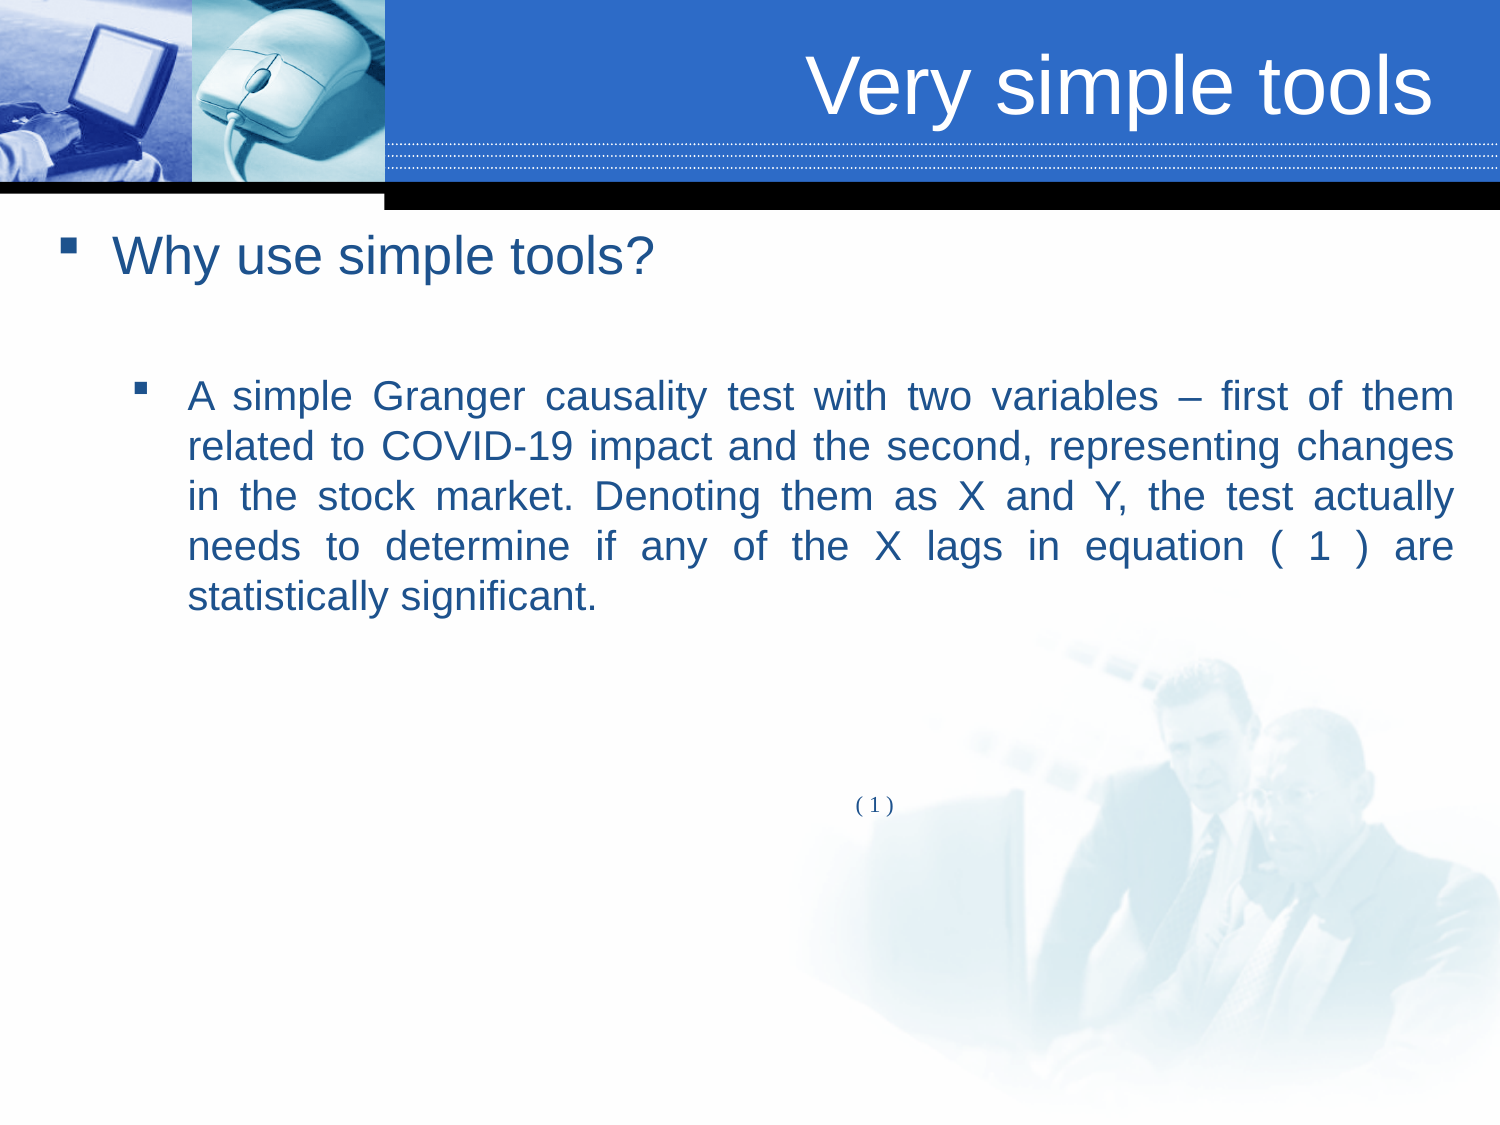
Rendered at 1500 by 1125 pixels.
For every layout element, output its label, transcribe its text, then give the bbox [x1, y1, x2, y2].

title Very simple tools [412, 37, 1451, 126]
picture [0, 194, 1500, 1125]
text_box Why use simple tools? A simple Granger causality test with two variables – first of them related to COVID-19 impact and the second, representing changes in the stock market. Denoting them as X and Y, the test actually needs to determine if any of the X lags in equation ( 1 ) are statistically significant. [41, 212, 1471, 1037]
picture [0, 0, 385, 181]
